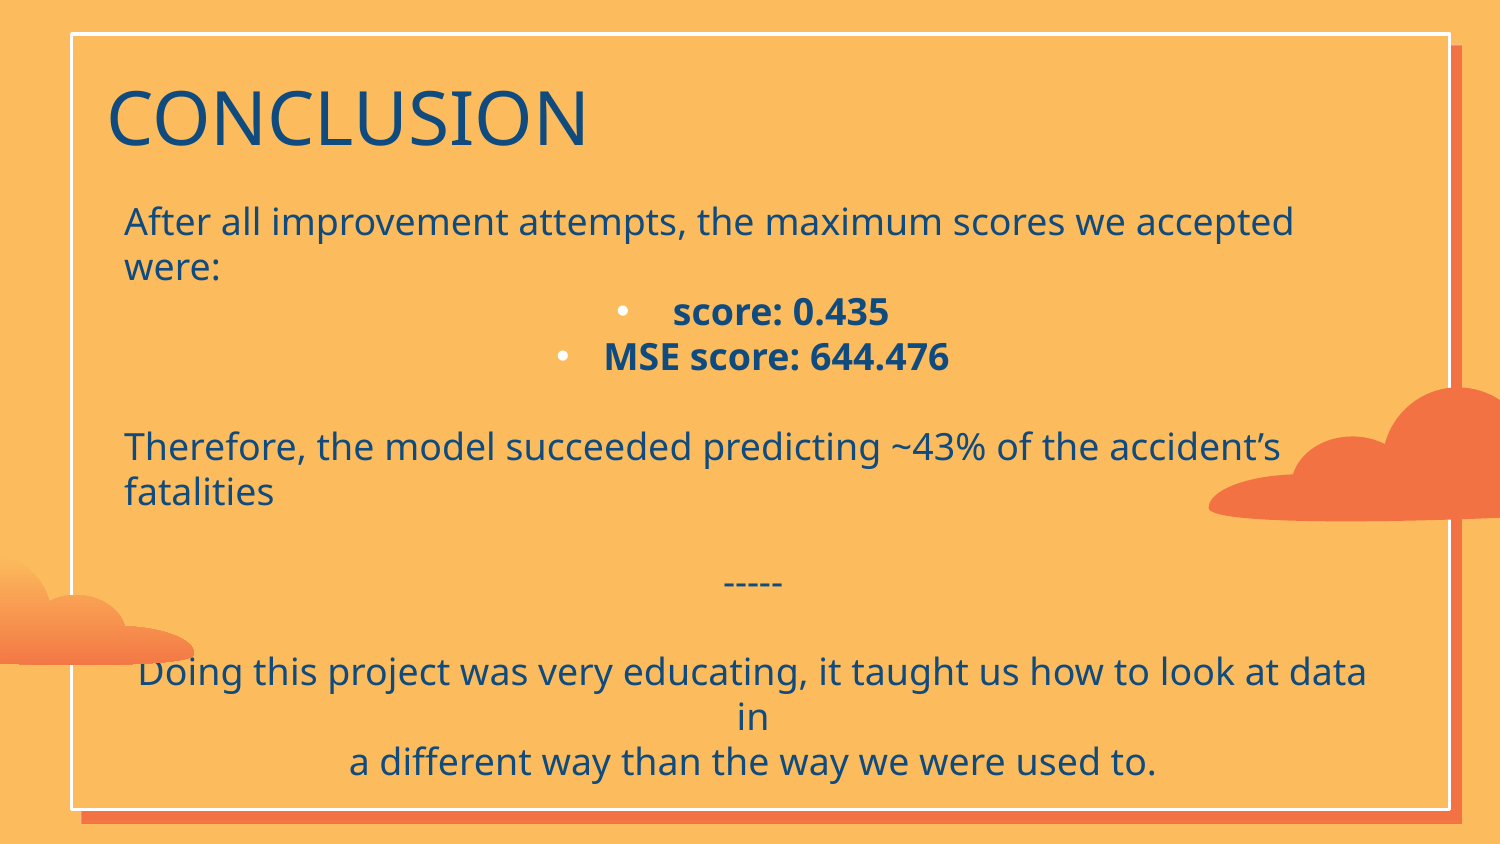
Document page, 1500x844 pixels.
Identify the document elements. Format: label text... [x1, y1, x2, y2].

title CONCLUSION [91, 54, 1355, 177]
text_box [71, 34, 1450, 810]
text_box [1208, 387, 1500, 522]
text_box [0, 555, 195, 665]
